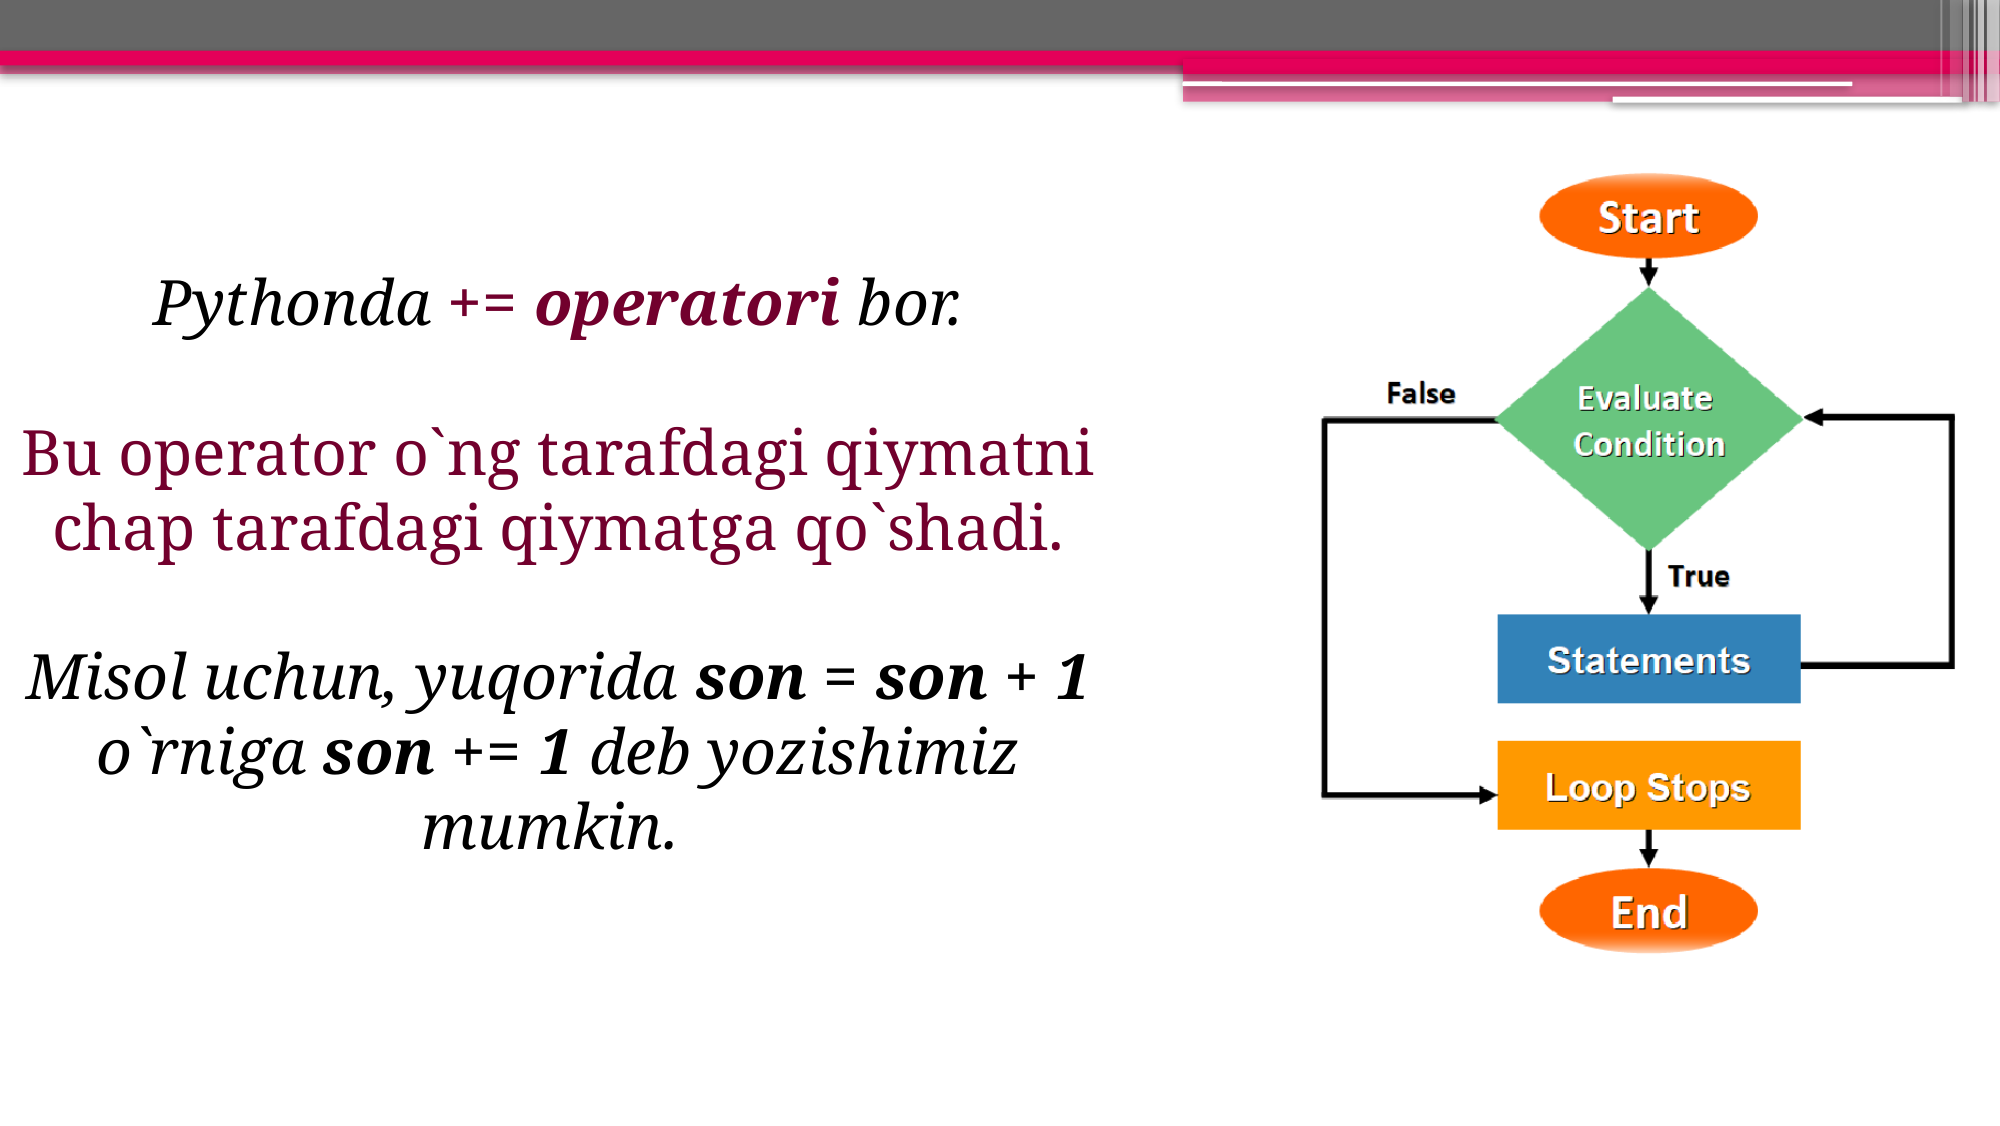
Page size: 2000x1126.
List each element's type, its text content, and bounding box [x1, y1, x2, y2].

picture [1290, 157, 2000, 968]
text_box Pythonda += operatori bor. Bu operator o`ng tarafdagi qiymatni chap tarafdagi qiymatga qo`shadi. Misol uchun, yuqorida son = son + 1 o`rniga son += 1 deb yozishimiz mumkin. [0, 255, 1117, 870]
